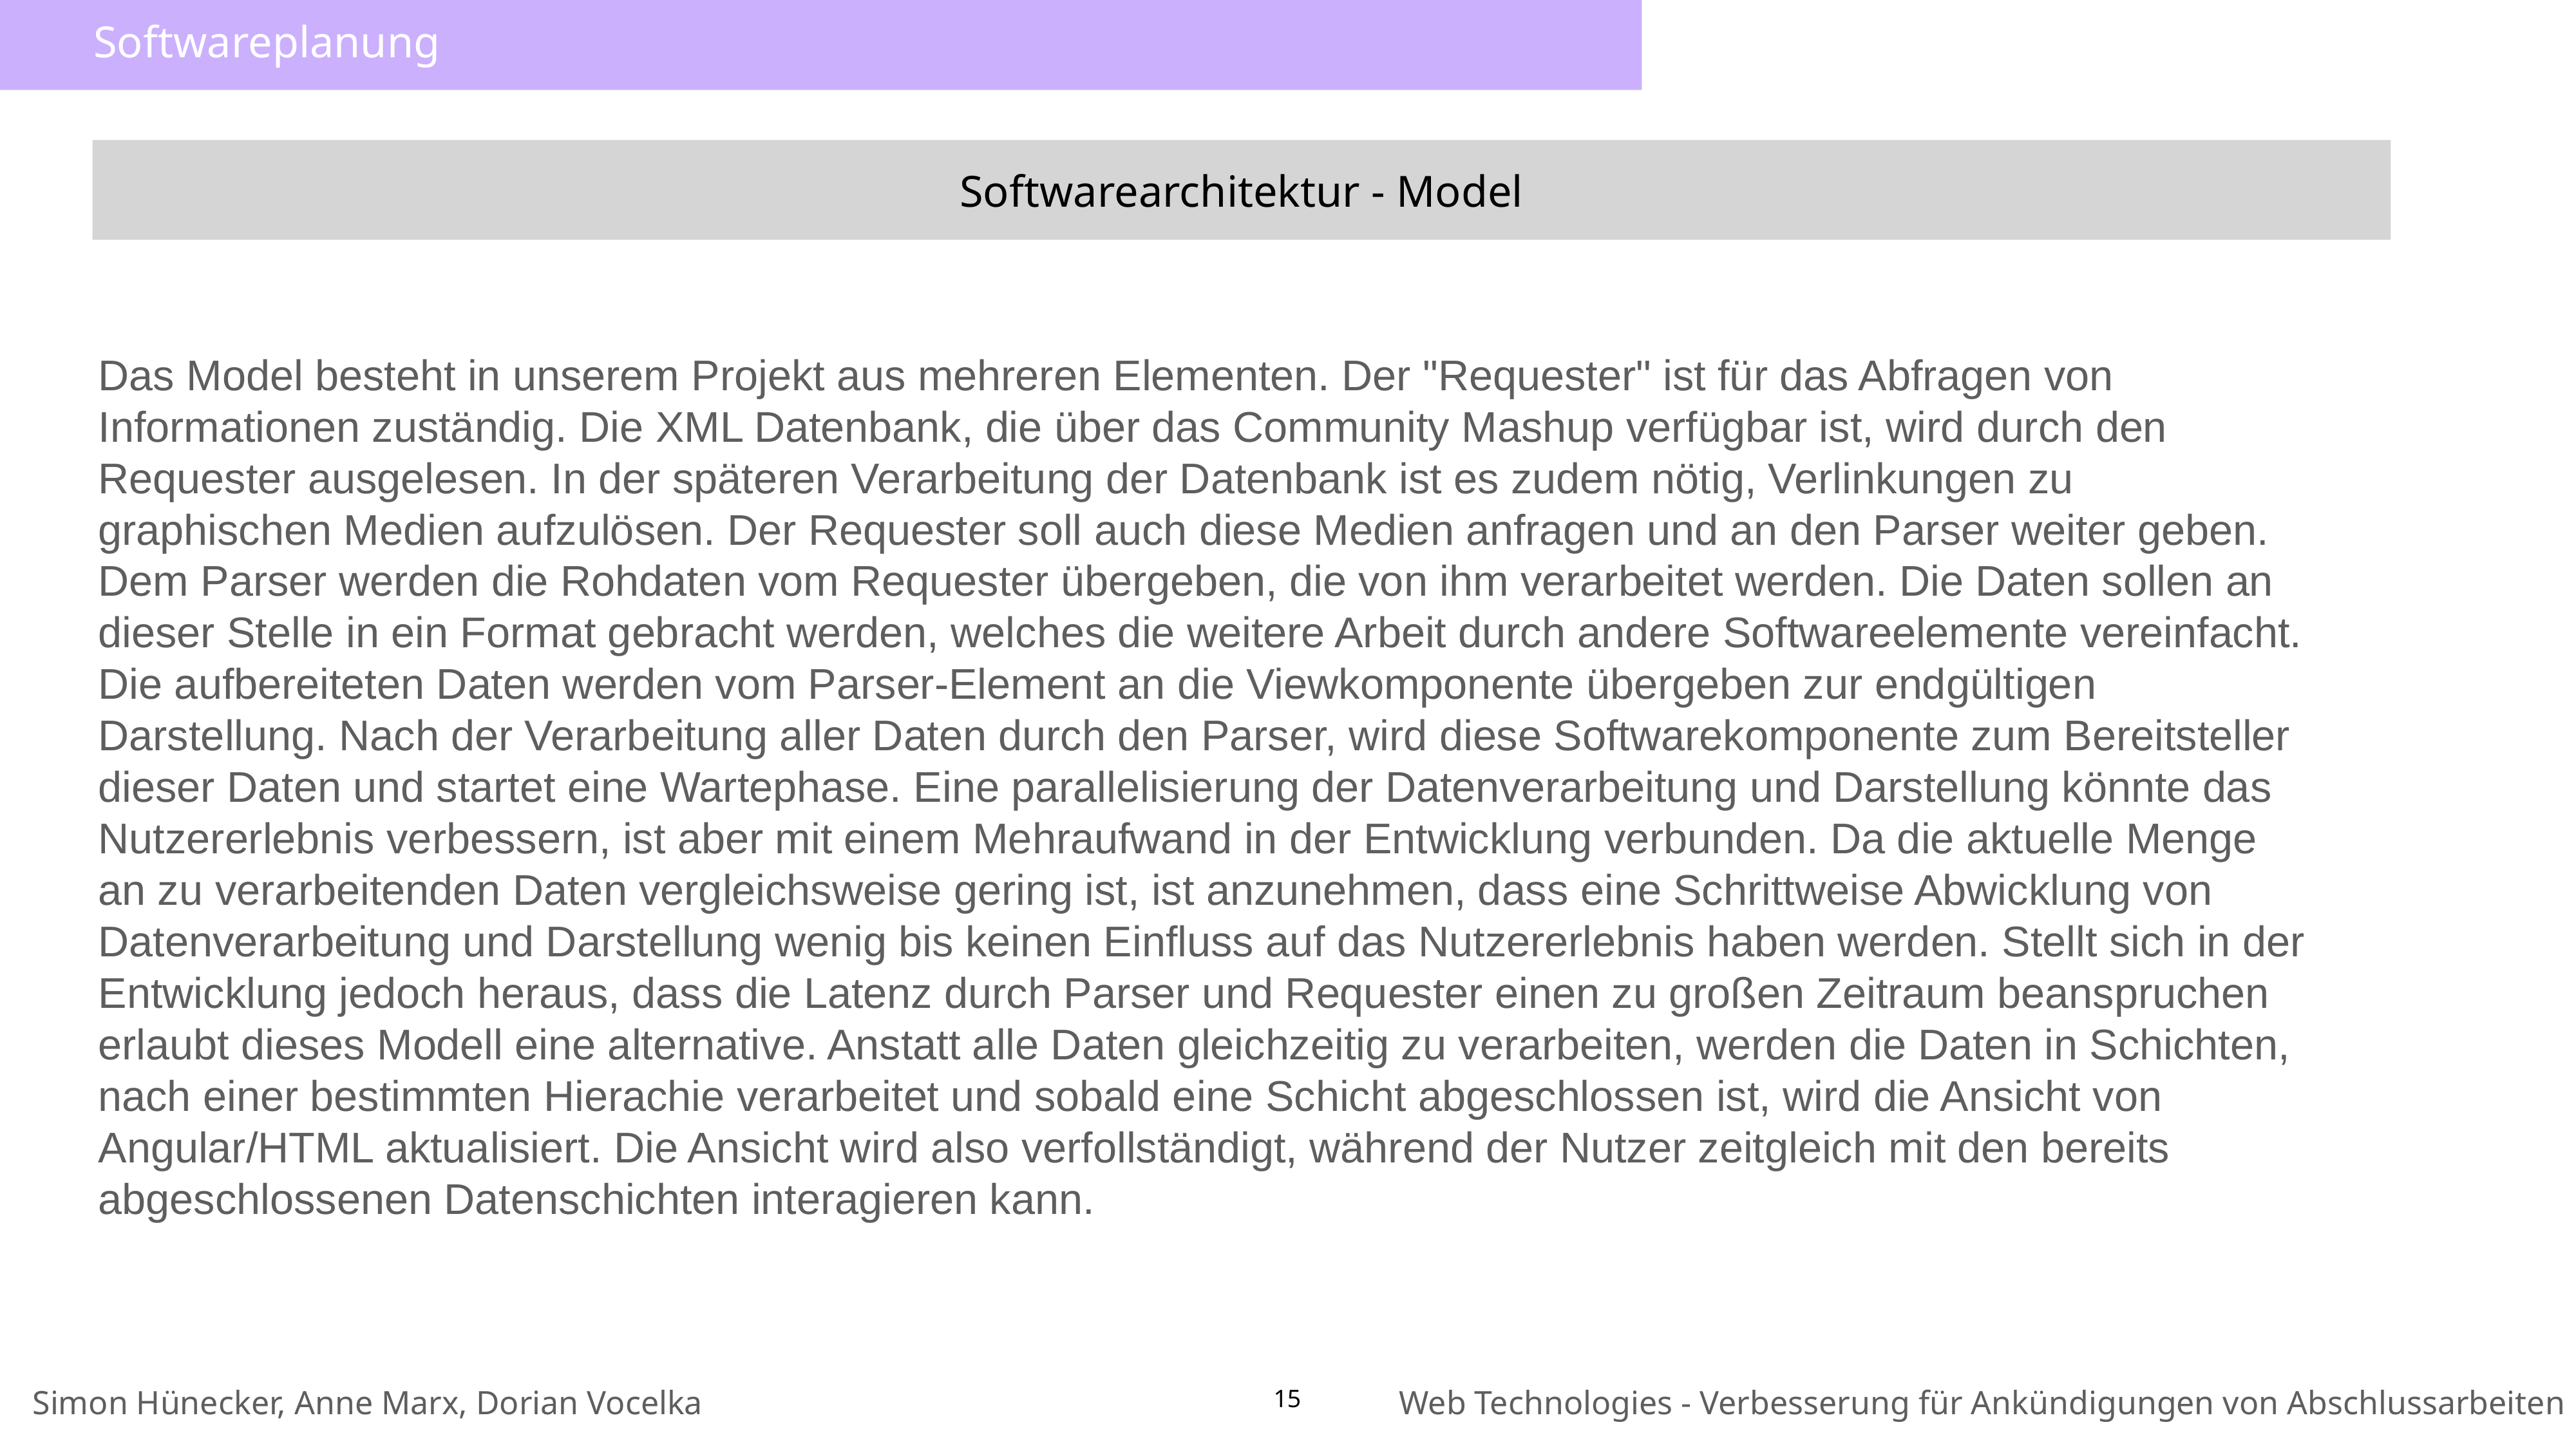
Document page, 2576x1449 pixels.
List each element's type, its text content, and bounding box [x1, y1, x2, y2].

text_box Softwareplanung [0, 0, 1642, 90]
text_box Das Model besteht in unserem Projekt aus mehreren Elementen. Der "Requester" ist für das Abfragen von Informationen zuständig. Die XML Datenbank, die über das Community Mashup verfügbar ist, wird durch den Requester ausgelesen. In der späteren Verarbeitung der Datenbank ist es zudem nötig, Verlinkungen zu graphischen Medien aufzulösen. Der Requester soll auch diese Medien anfragen und an den Parser weiter geben. Dem Parser werden die Rohdaten vom Requester übergeben, die von ihm verarbeitet werden. Die Daten sollen an dieser Stelle in ein Format gebracht werden, welches die weitere Arbeit durch andere Softwareelemente vereinfacht. Die aufbereiteten Daten werden vom Parser-Element an die Viewkomponente übergeben zur endgültigen Darstellung. Nach der Verarbeitung aller Daten durch den Parser, wird diese Softwarekomponente zum Bereitsteller dieser Daten und startet eine Wartephase. Eine parallelisierung der Datenverarbeitung und Darstellung könnte das Nutzererlebnis verbessern, ist aber mit einem Mehraufwand in der Entwicklung verbunden. Da die aktuelle Menge an zu verarbeitenden Daten vergleichsweise gering ist, ist anzunehmen, dass eine Schrittweise Abwicklung von Datenverarbeitung und Darstellung wenig bis keinen Einfluss auf das Nutzererlebnis haben werden. Stellt sich in der Entwicklung jedoch heraus, dass die Latenz durch Parser und Requester einen zu großen Zeitraum beanspruchen erlaubt dieses Modell eine alternative. Anstatt alle Daten gleichzeitig zu verarbeiten, werden die Daten in Schichten, nach einer bestimmten Hierachie verarbeitet und sobald eine Schicht abgeschlossen ist, wird die Ansicht von Angular/HTML aktualisiert. Die Ansicht wird also verfollständigt, während der Nutzer zeitgleich mit den bereits abgeschlossenen Datenschichten interagieren kann. [93, 342, 2318, 1228]
text_box Softwarearchitektur - Model [92, 140, 2391, 240]
slide_number 15 [1267, 1381, 1307, 1422]
